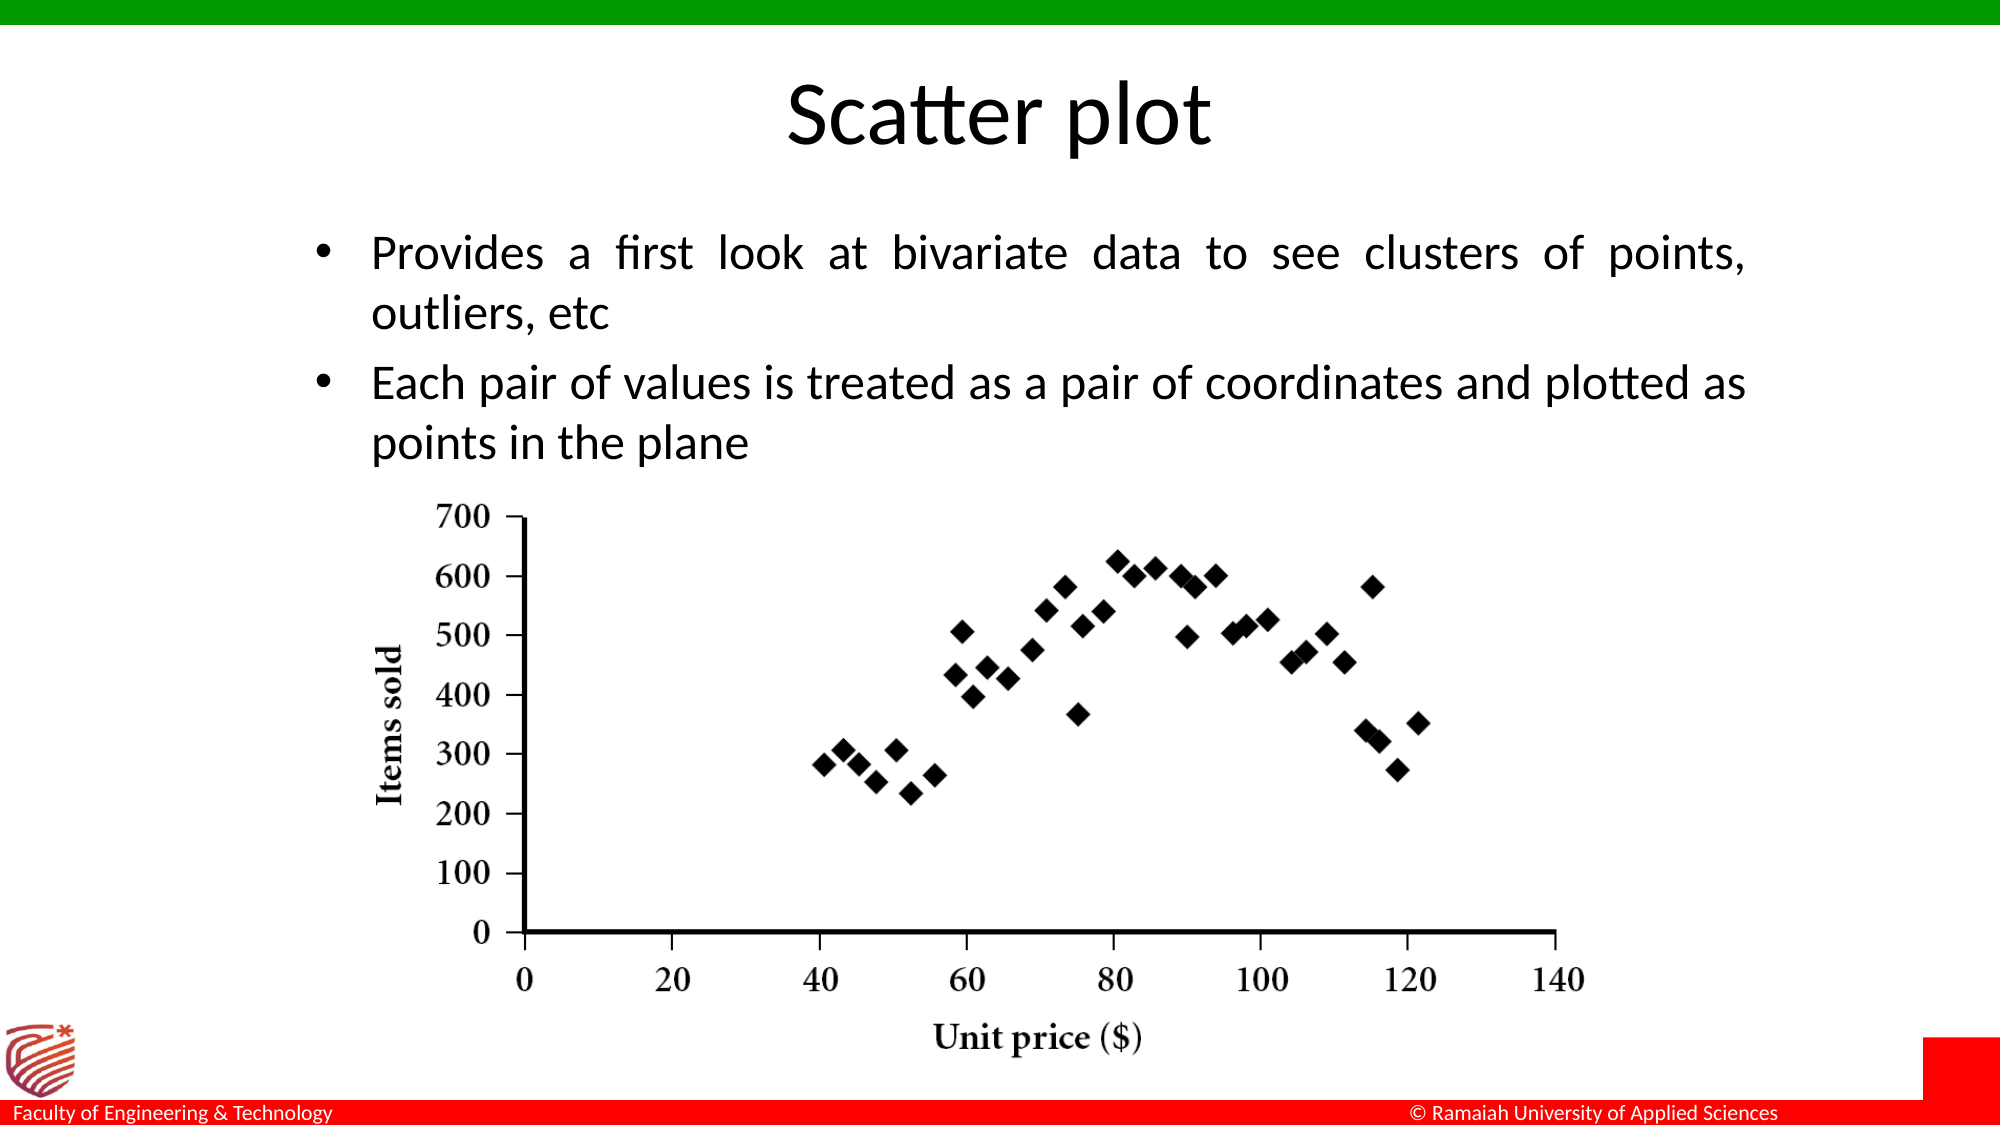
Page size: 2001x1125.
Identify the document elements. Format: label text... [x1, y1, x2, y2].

title Scatter plot [99, 45, 1900, 233]
list Provides a first look at bivariate data to see clusters of points, outliers, etc Each pair of values is treated as a pair of coordinates and plotted as points in the plane [300, 212, 1762, 505]
picture [0, 1013, 84, 1100]
picture [374, 487, 1588, 1070]
